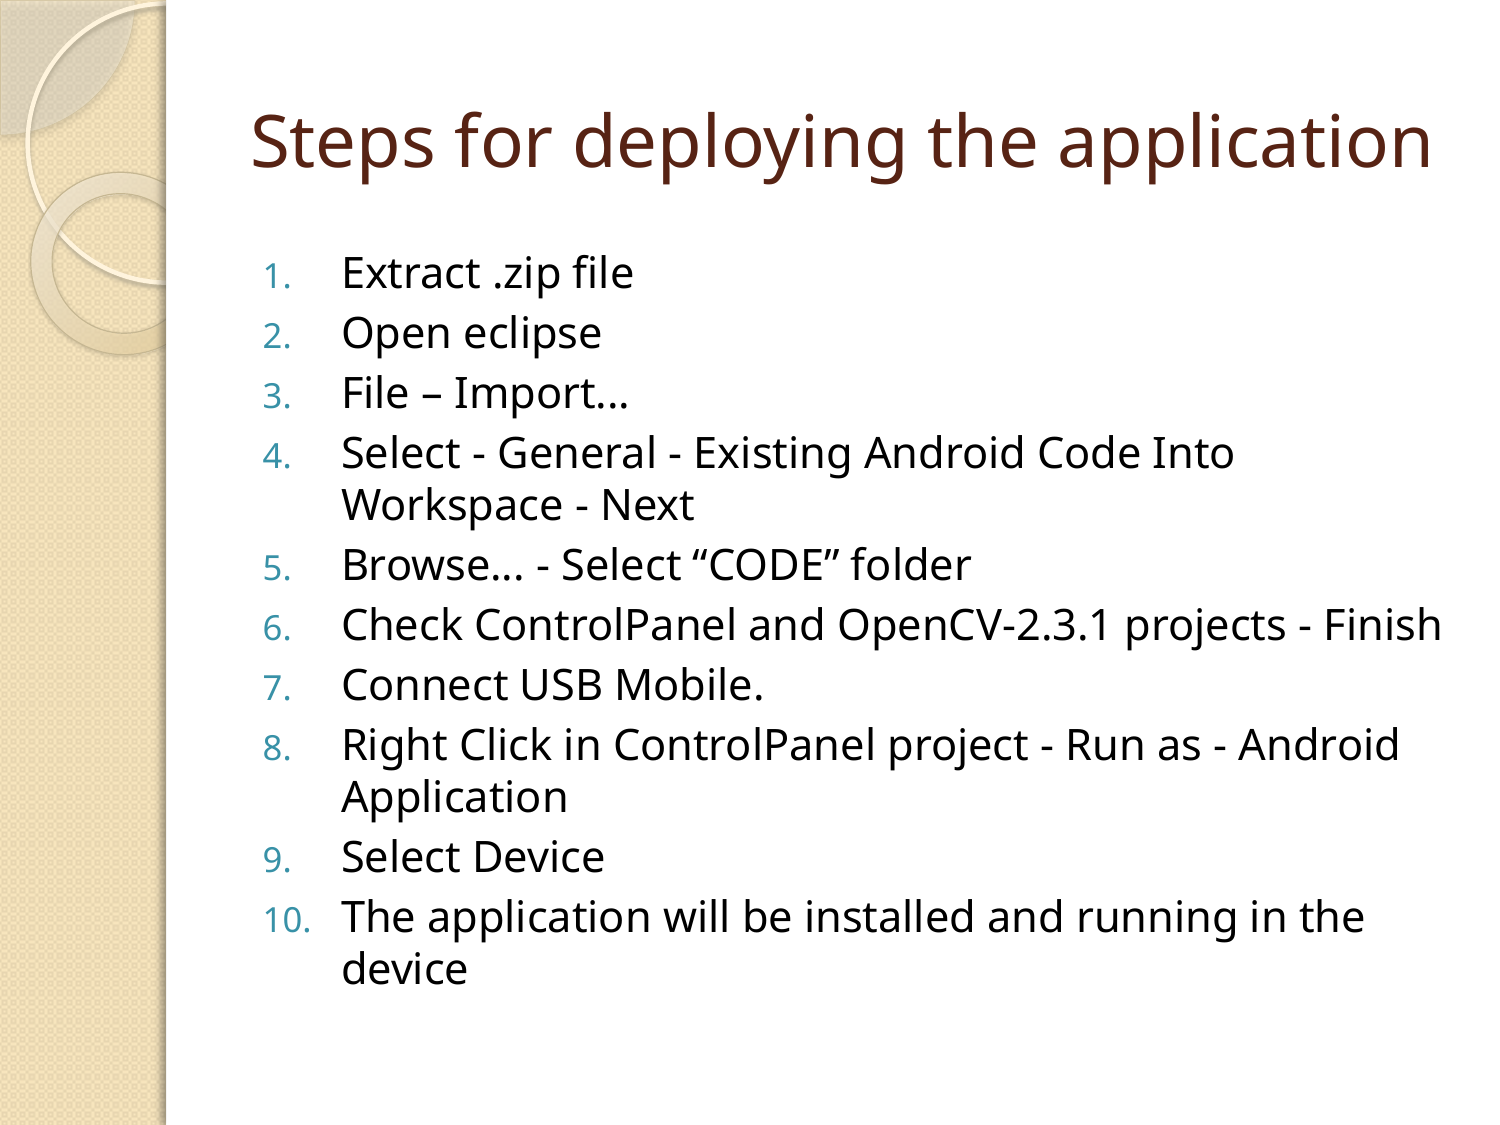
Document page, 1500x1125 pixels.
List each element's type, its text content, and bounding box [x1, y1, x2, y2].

list Extract .zip file Open eclipse File – Import... Select - General - Existing Android Code Into Workspace - Next Browse... - Select “CODE” folder Check ControlPanel and OpenCV-2.3.1 projects - Finish Connect USB Mobile. Right Click in ControlPanel project - Run as - Android Application Select Device The application will be installed and running in the device [235, 237, 1466, 1025]
title Steps for deploying the application [235, 45, 1466, 233]
